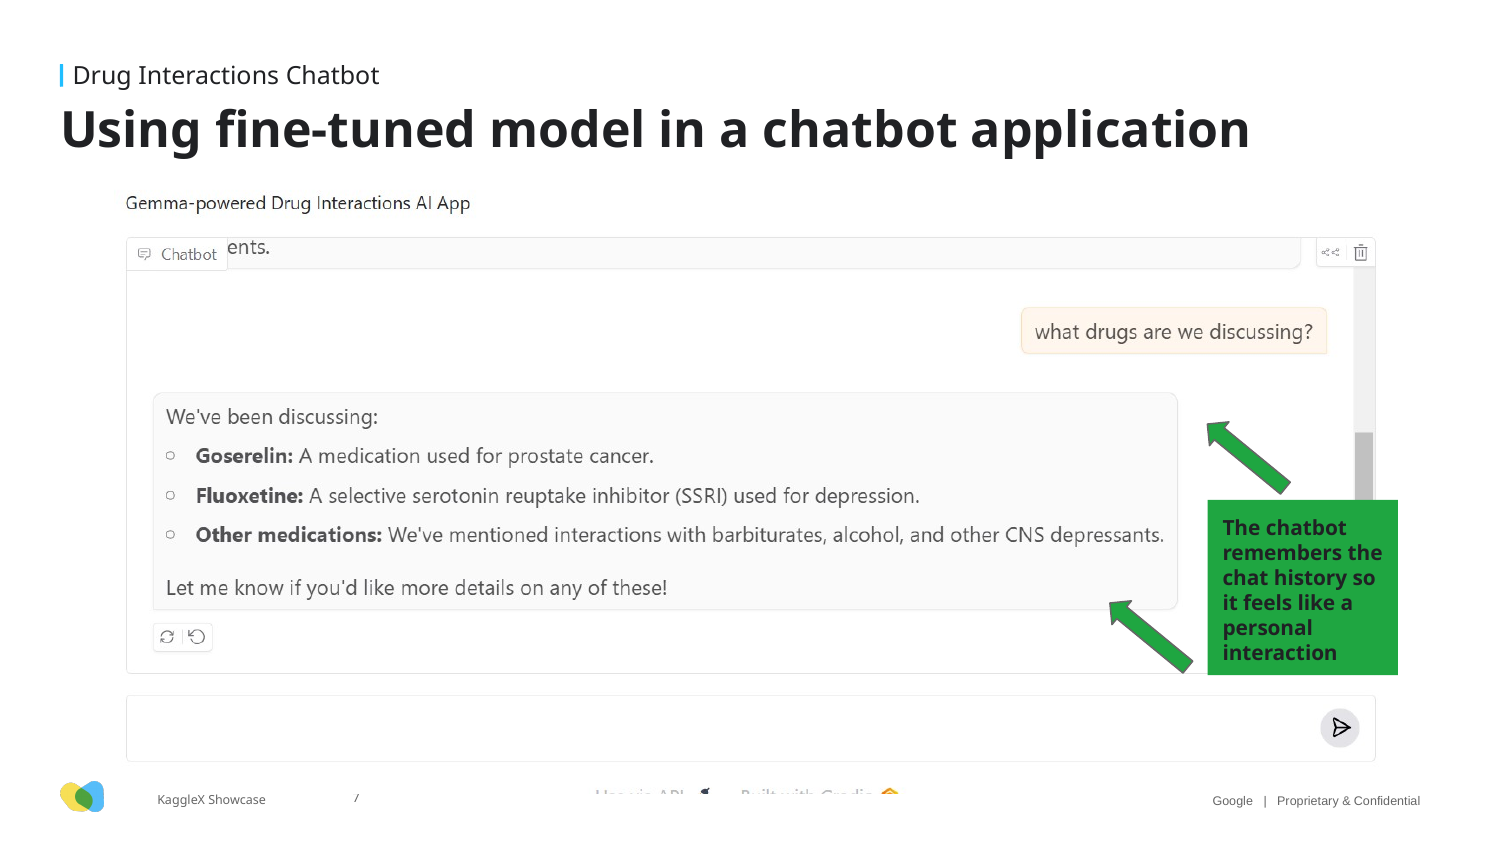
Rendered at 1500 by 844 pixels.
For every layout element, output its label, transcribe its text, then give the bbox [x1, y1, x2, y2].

subtitle Drug Interactions Chatbot [57, 45, 971, 97]
picture [60, 781, 104, 812]
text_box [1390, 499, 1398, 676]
title Using fine-tuned model in a chatbot application [45, 82, 1486, 177]
picture [114, 176, 1386, 794]
